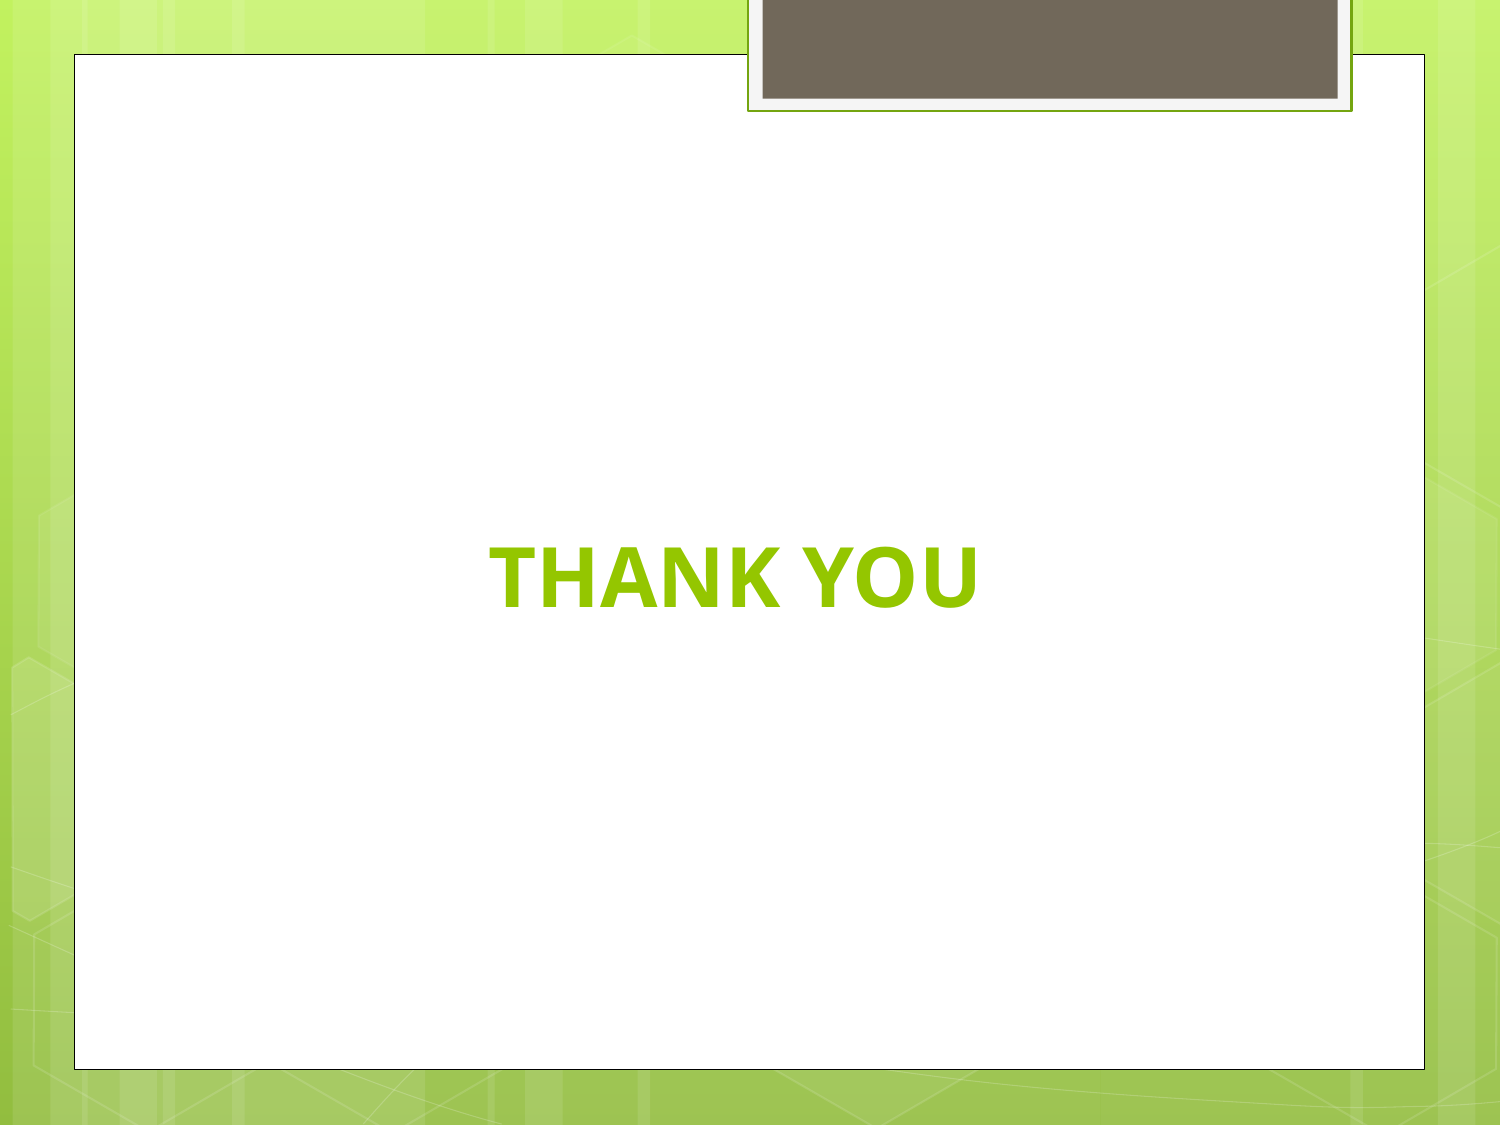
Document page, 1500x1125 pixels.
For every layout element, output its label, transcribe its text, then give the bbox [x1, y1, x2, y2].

title THANK YOU [159, 444, 1312, 632]
